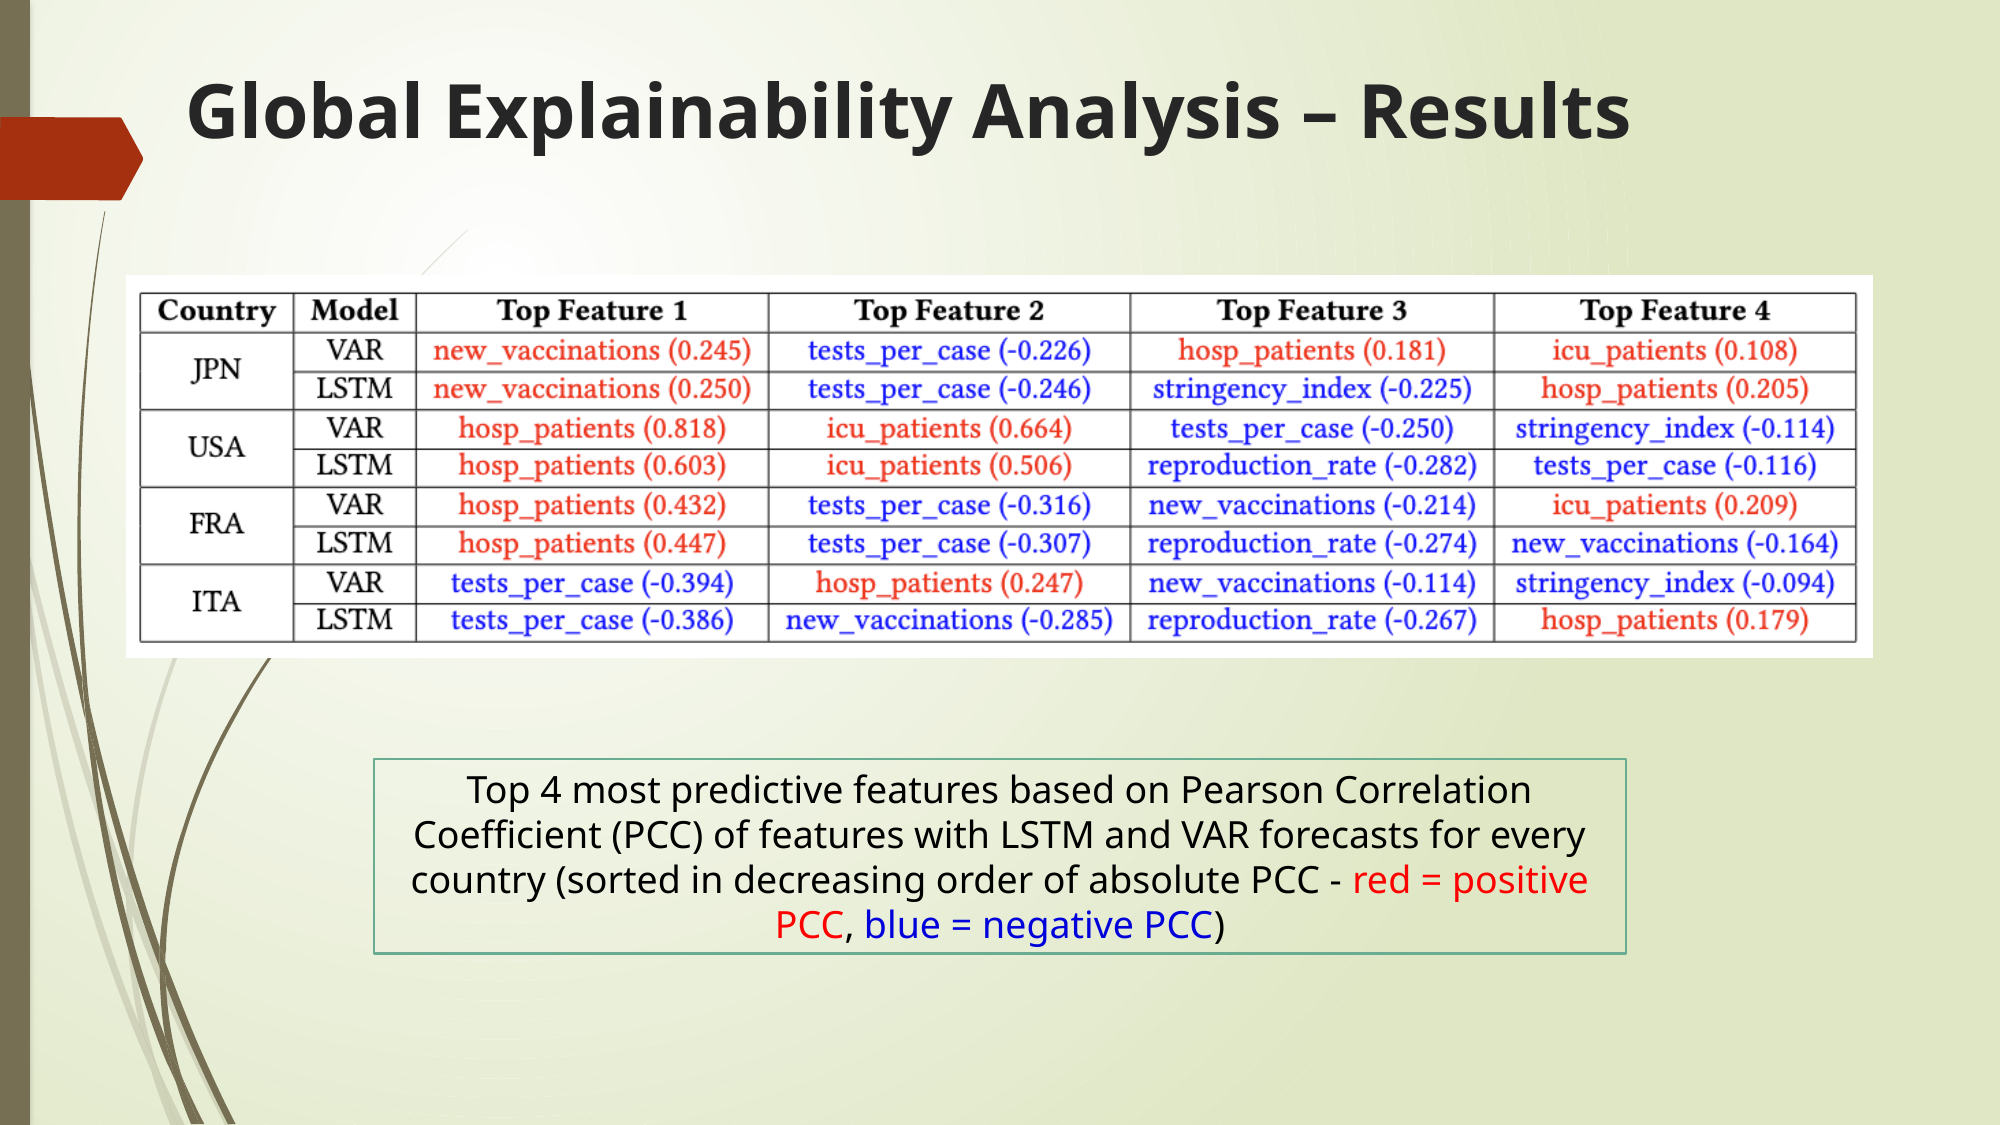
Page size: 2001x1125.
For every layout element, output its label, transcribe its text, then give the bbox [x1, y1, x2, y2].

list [126, 274, 1874, 658]
text_box Top 4 most predictive features based on Pearson Correlation Coefficient (PCC) of features with LSTM and VAR forecasts for every country (sorted in decreasing order of absolute PCC - red = positive PCC, blue = negative PCC) [373, 758, 1627, 955]
title Global Explainability Analysis – Results [170, 55, 1888, 175]
